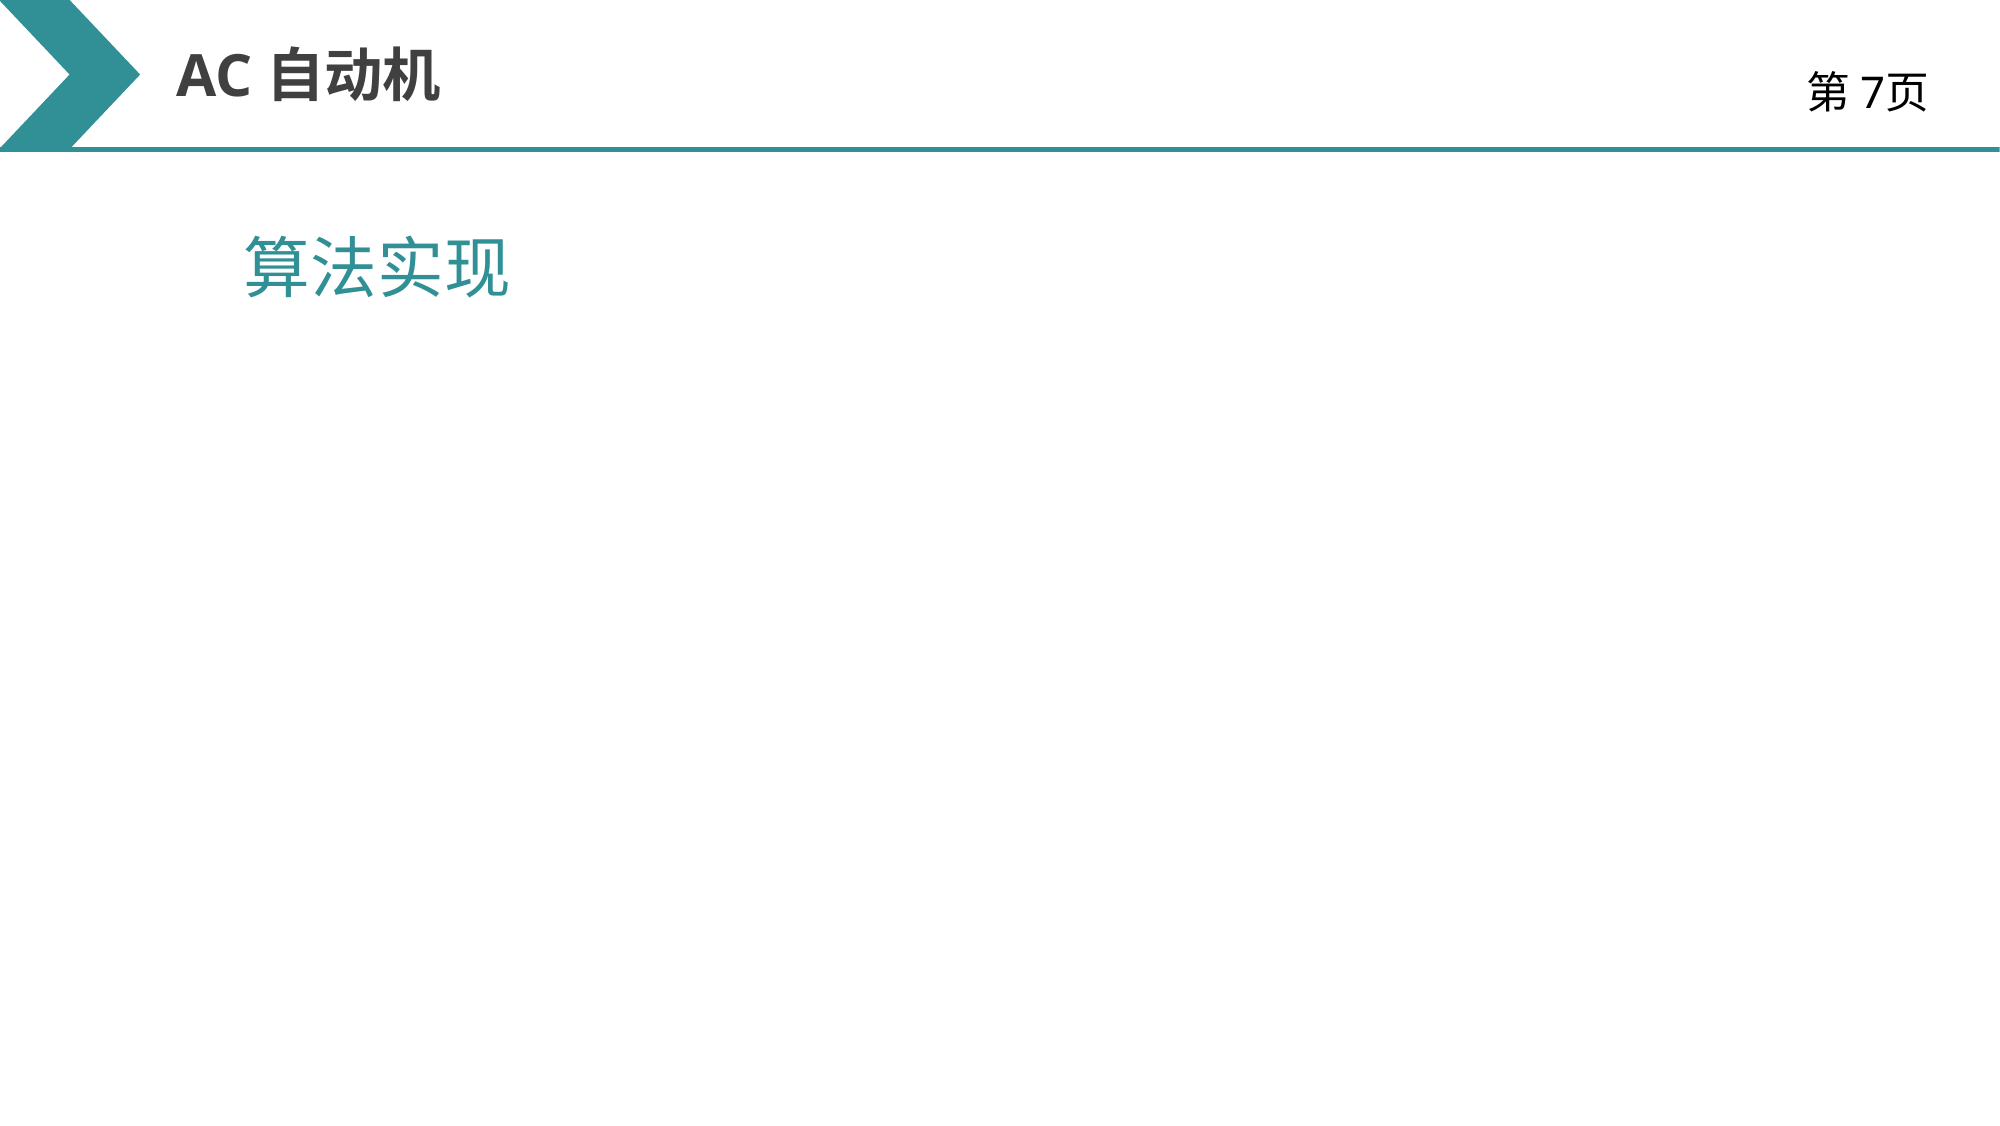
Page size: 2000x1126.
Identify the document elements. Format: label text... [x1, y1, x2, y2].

text_box [0, 0, 142, 148]
text_box 算法实现 [243, 201, 779, 306]
text_box AC自动机 [161, 31, 658, 116]
